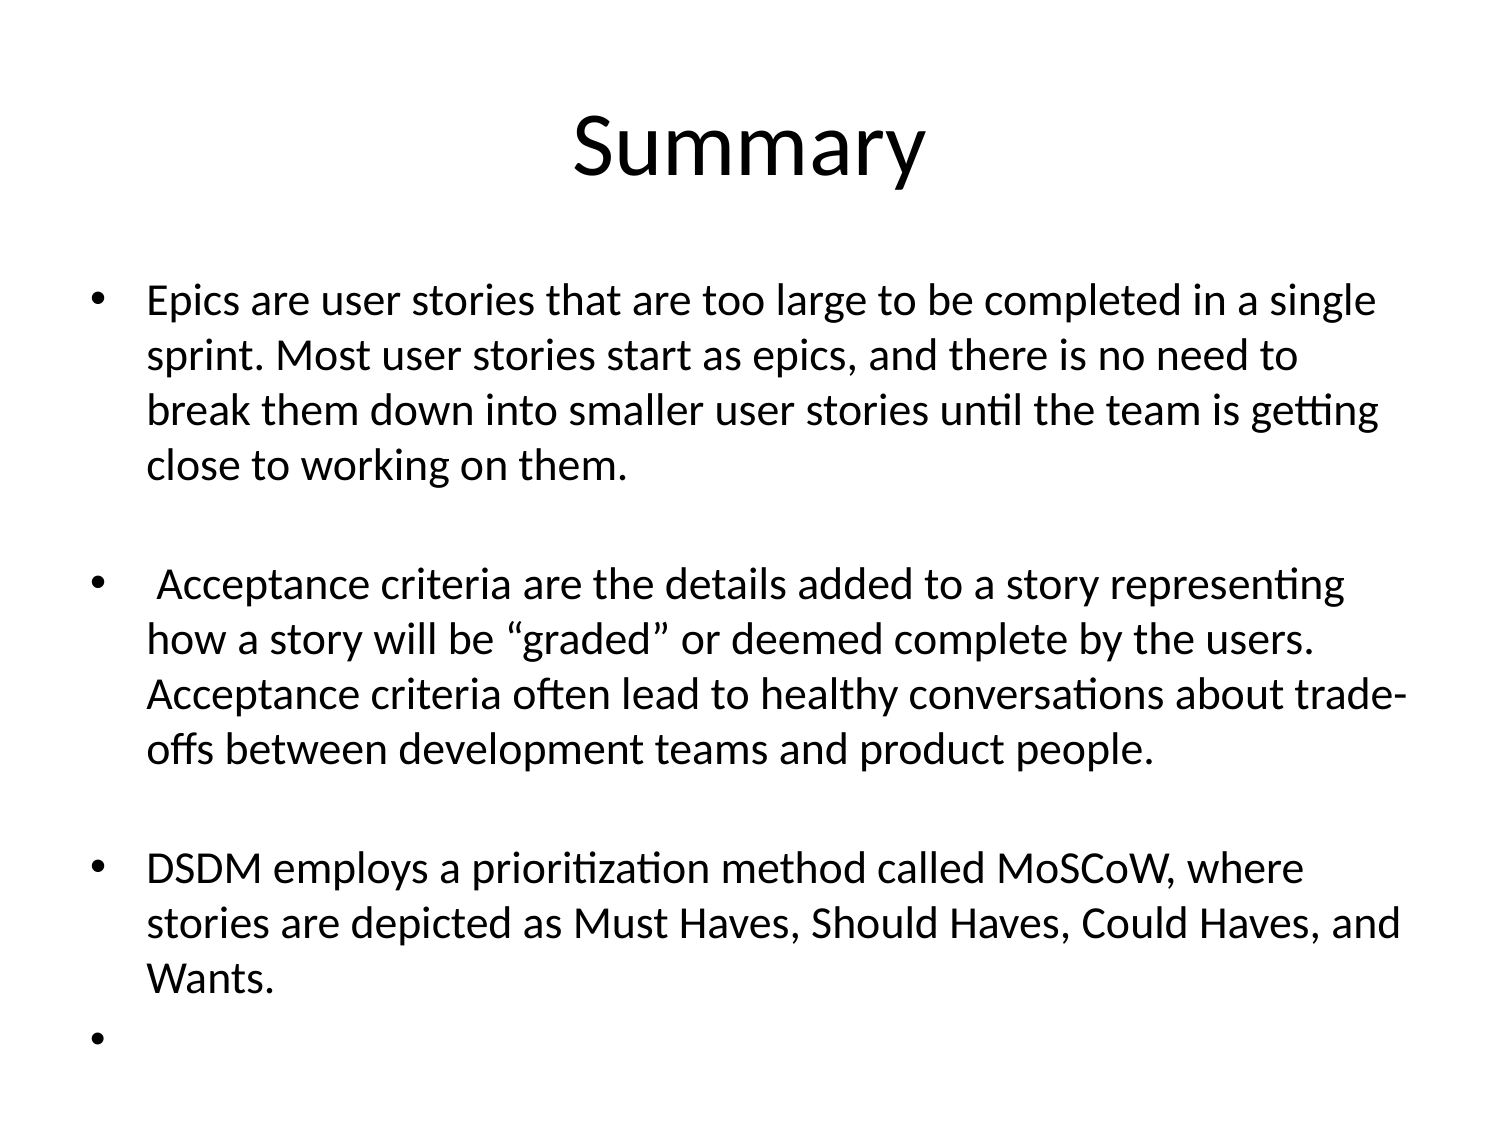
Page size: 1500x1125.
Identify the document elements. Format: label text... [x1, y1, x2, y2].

title Summary [75, 45, 1425, 233]
list Epics are user stories that are too large to be completed in a single sprint. Most user stories start as epics, and there is no need to break them down into smaller user stories until the team is getting close to working on them. Acceptance criteria are the details added to a story representing how a story will be “graded” or deemed complete by the users. Acceptance criteria often lead to healthy conversations about trade-offs between development teams and product people. DSDM employs a prioritization method called MoSCoW, where stories are depicted as Must Haves, Should Haves, Could Haves, and Wants. [75, 262, 1425, 1005]
